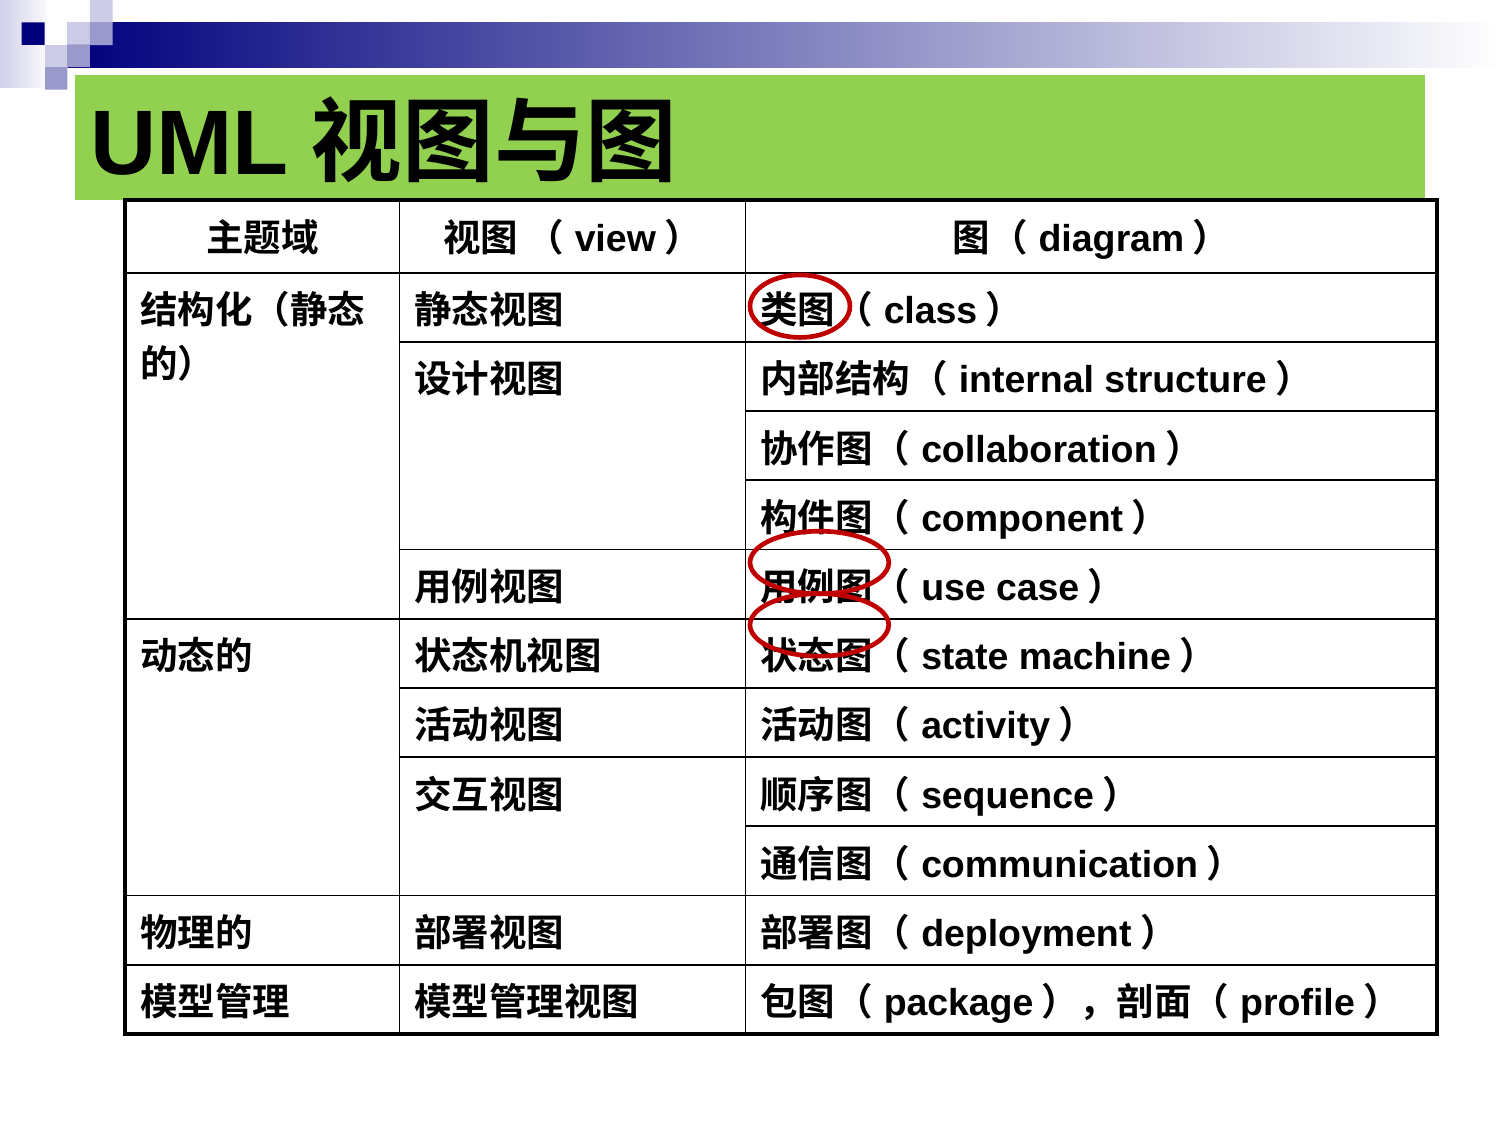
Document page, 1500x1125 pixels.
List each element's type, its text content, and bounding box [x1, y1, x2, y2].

table_cell 设计视图 [400, 343, 745, 549]
table_cell 物理的 [127, 896, 399, 964]
table_cell 通信图（communication） [746, 827, 1435, 895]
table_cell 结构化（静态的） [127, 274, 399, 618]
table_cell 活动视图 [400, 689, 745, 756]
table_cell 动态的 [127, 620, 399, 895]
table_header 视图 （view） [400, 202, 745, 272]
table_cell 用例图（use case） [746, 550, 805, 618]
table_cell 用例图（use case） [834, 550, 1435, 618]
table_cell 状态机视图 [400, 620, 745, 687]
table_cell 活动图（activity） [746, 689, 1435, 756]
table_cell 交互视图 [400, 758, 745, 895]
table_cell 顺序图（sequence） [746, 758, 1435, 825]
text_box [749, 593, 889, 657]
table_cell 用例视图 [400, 550, 745, 618]
table_cell 内部结构（internal structure） [746, 343, 1435, 410]
text_box [750, 531, 889, 594]
title UML视图与图 [74, 74, 1426, 201]
table_cell 静态视图 [400, 274, 745, 341]
table_cell 部署图（deployment） [746, 896, 1435, 964]
table_cell 构件图（component） [746, 481, 1435, 549]
table_cell 协作图（collaboration） [746, 412, 1435, 479]
table_header 图（diagram） [746, 202, 1435, 272]
table_cell 类图（class） [746, 274, 1435, 341]
table_cell 包图（package），剖面（profile） [746, 966, 1435, 1032]
table_cell 状态图（state machine） [746, 620, 1435, 687]
table_cell 模型管理 [127, 966, 399, 1032]
text_box [750, 274, 850, 338]
table_cell 部署视图 [400, 896, 745, 964]
table_cell 模型管理视图 [400, 966, 745, 1032]
table_header 主题域 [127, 202, 399, 272]
